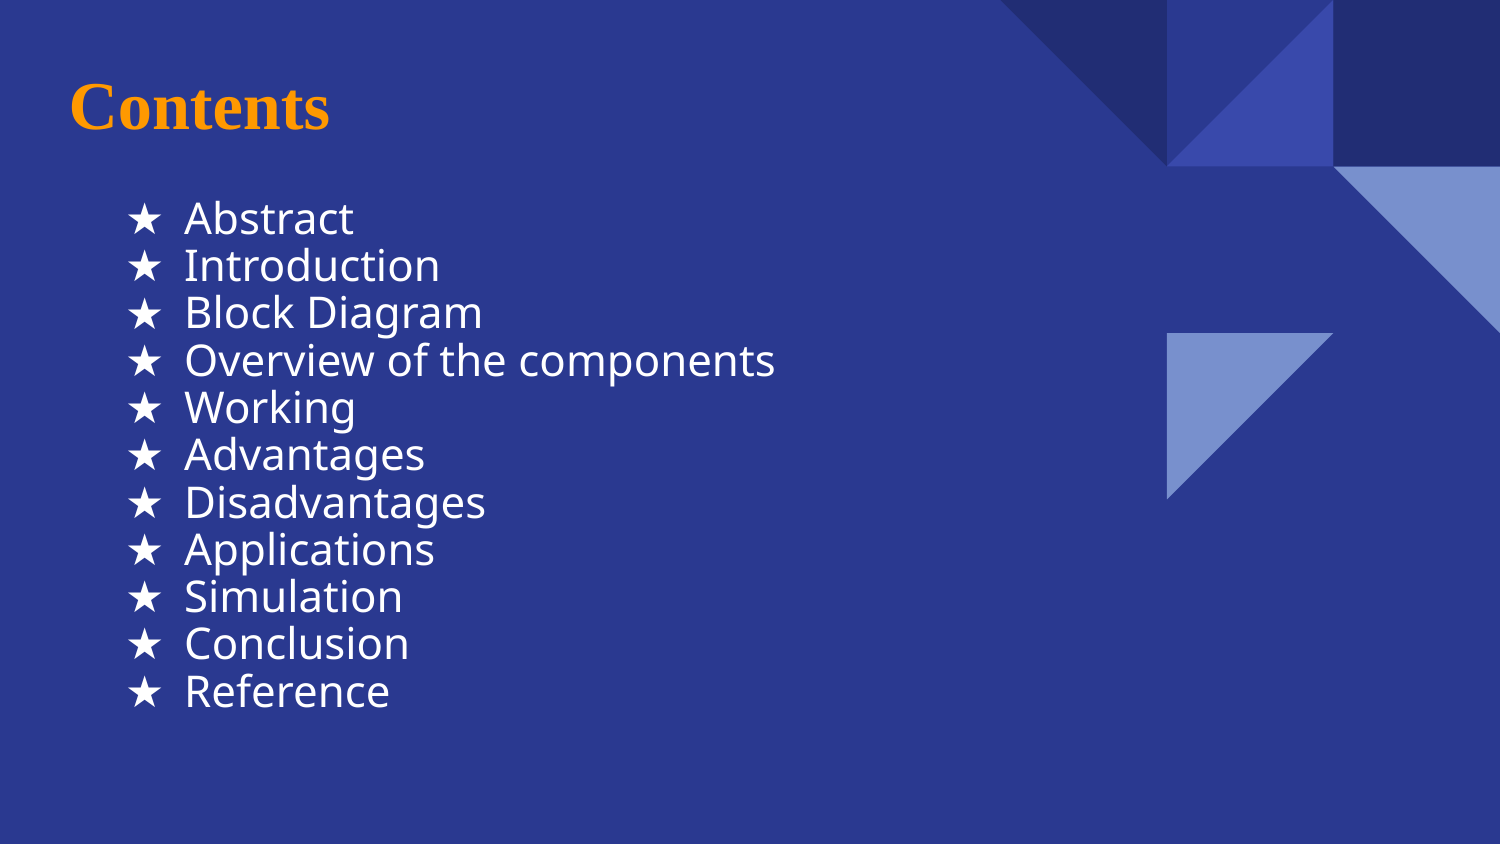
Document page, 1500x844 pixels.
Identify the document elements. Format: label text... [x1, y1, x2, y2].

text_box Abstract Introduction Block Diagram Overview of the components Working Advantages Disadvantages Applications Simulation Conclusion Reference [94, 181, 1406, 753]
text_box Contents [53, 57, 1393, 159]
